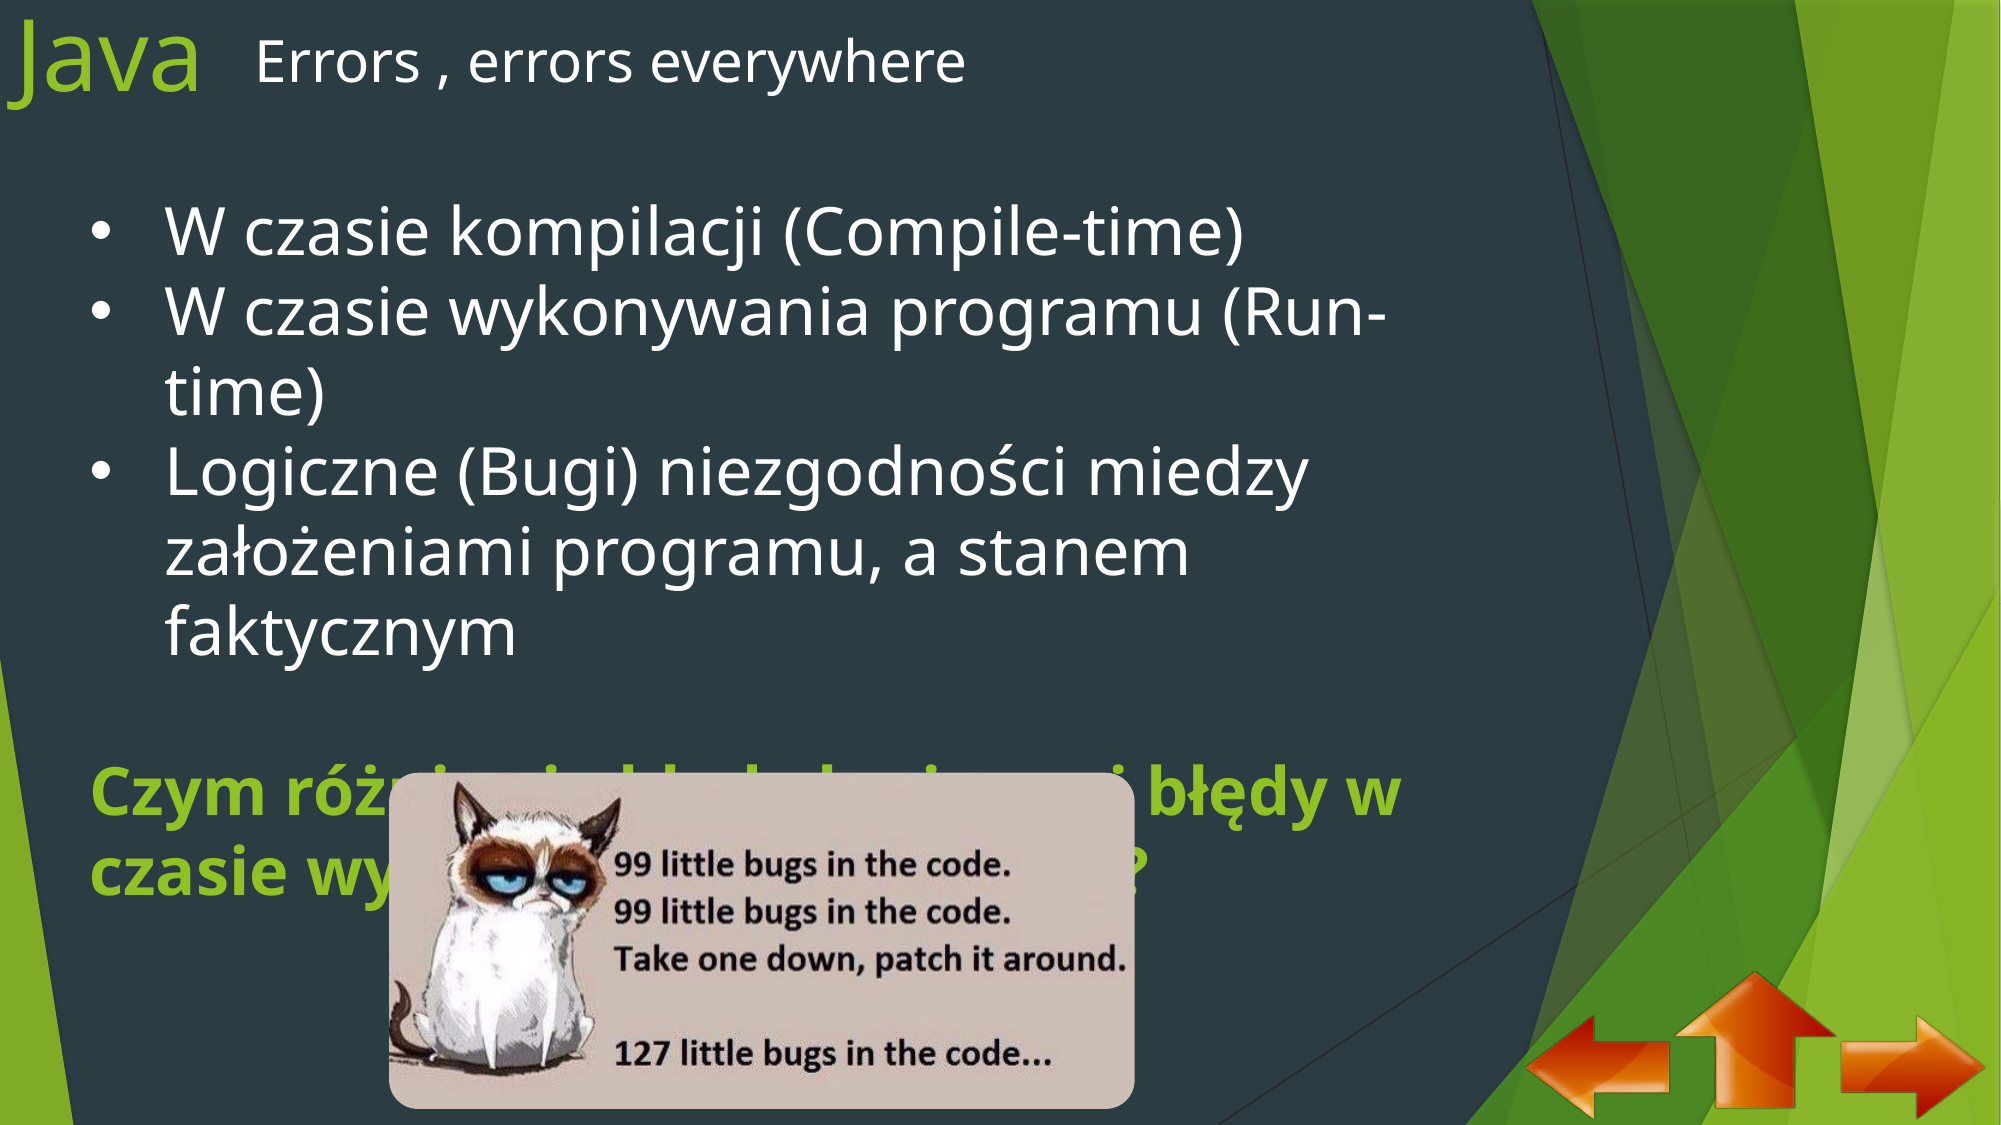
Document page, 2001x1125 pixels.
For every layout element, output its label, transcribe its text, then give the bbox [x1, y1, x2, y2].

text_box Errors , errors everywhere [239, 17, 989, 107]
text_box Java [0, 0, 372, 107]
picture [1509, 902, 2000, 1125]
text_box W czasie kompilacji (Compile-time) W czasie wykonywania programu (Run-time) Logiczne (Bugi) niezgodności miedzy założeniami programu, a stanem faktycznym Czym różnią się błędy logiczne i błędy w czasie wykonywania programu? [74, 181, 1546, 917]
picture [388, 772, 1136, 1110]
